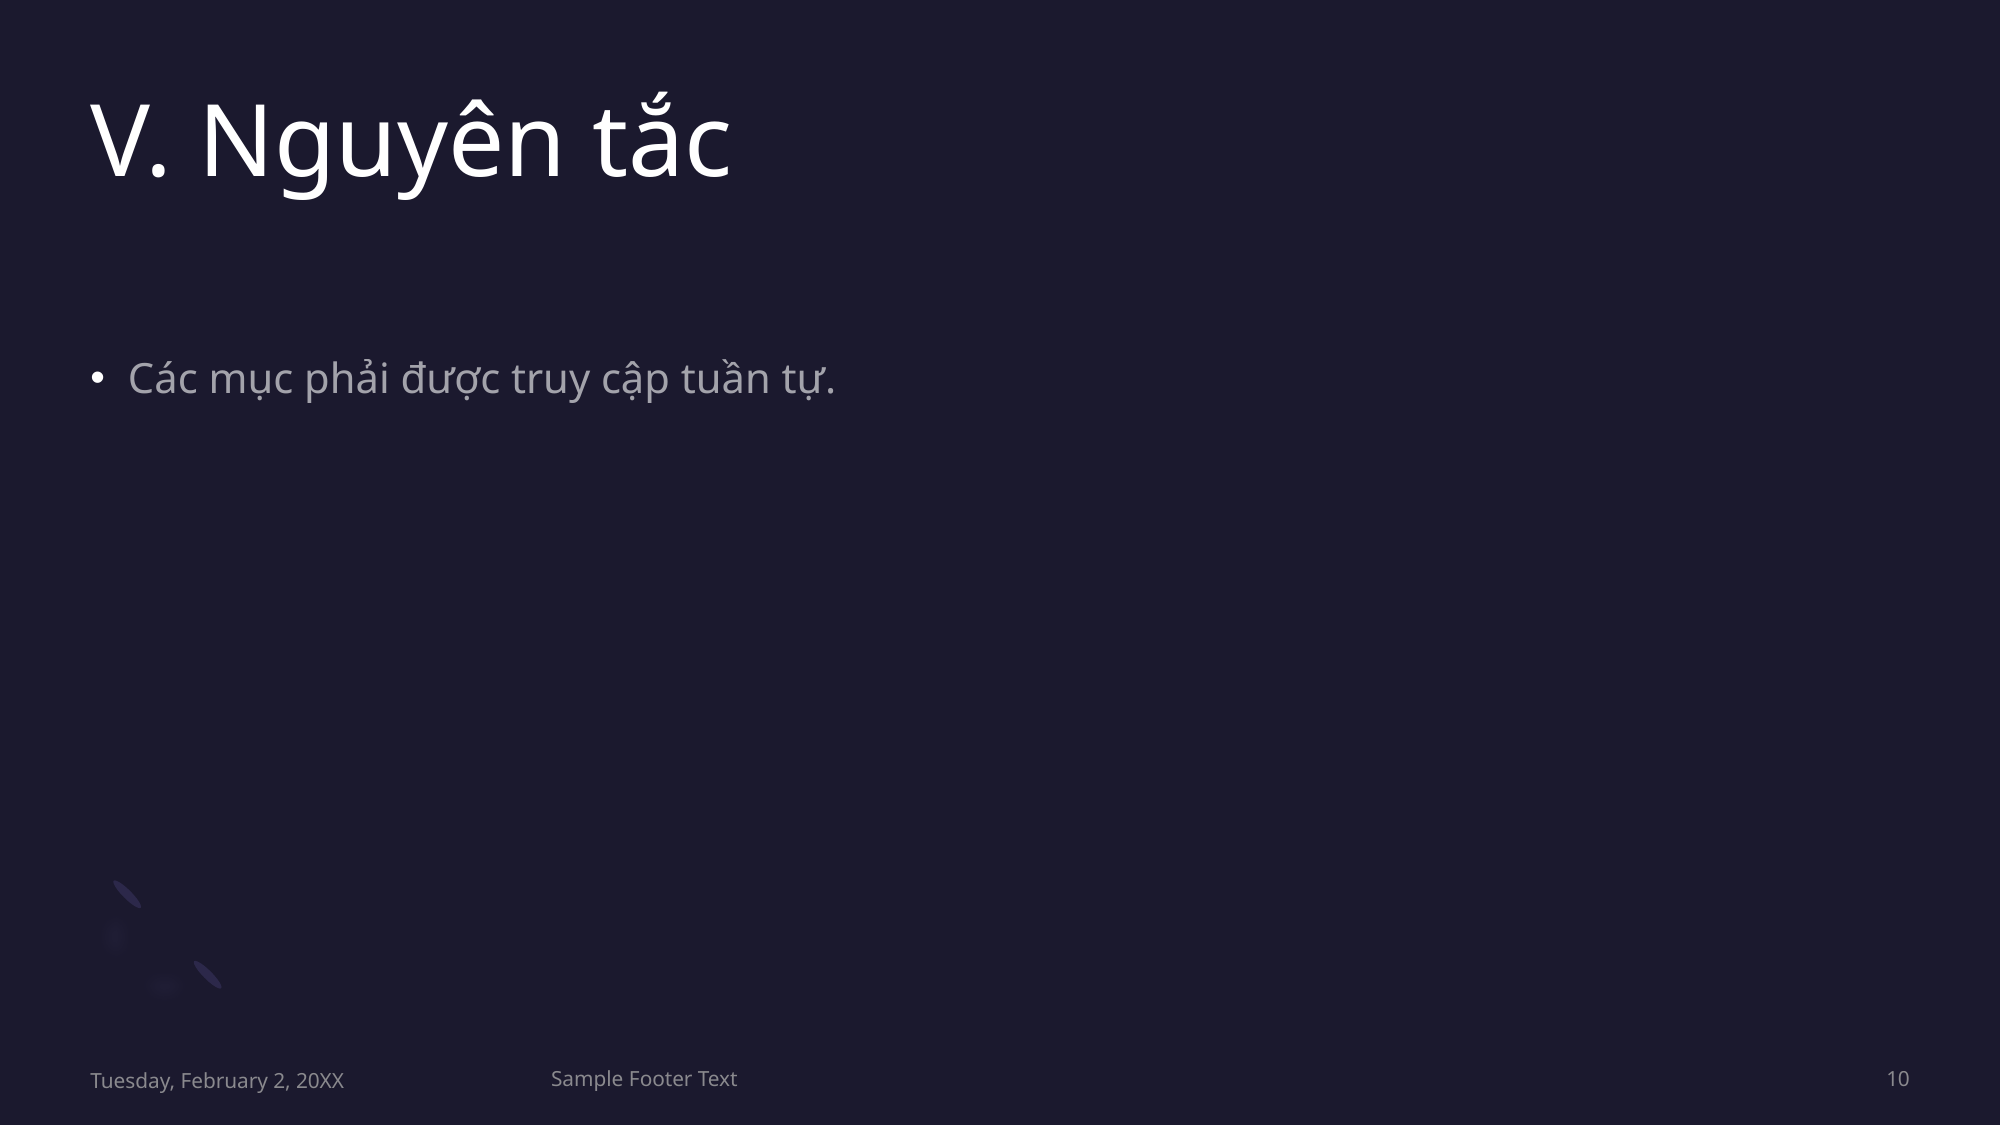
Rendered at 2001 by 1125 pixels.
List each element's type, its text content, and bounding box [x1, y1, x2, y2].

title V. Nguyên tắc [90, 90, 1910, 309]
list Các mục phải được truy cập tuần tự. [90, 346, 1910, 1000]
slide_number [90, 1067, 522, 1093]
footer Sample Footer Text [551, 1067, 1598, 1093]
slide_number 10 [1632, 1067, 1910, 1093]
